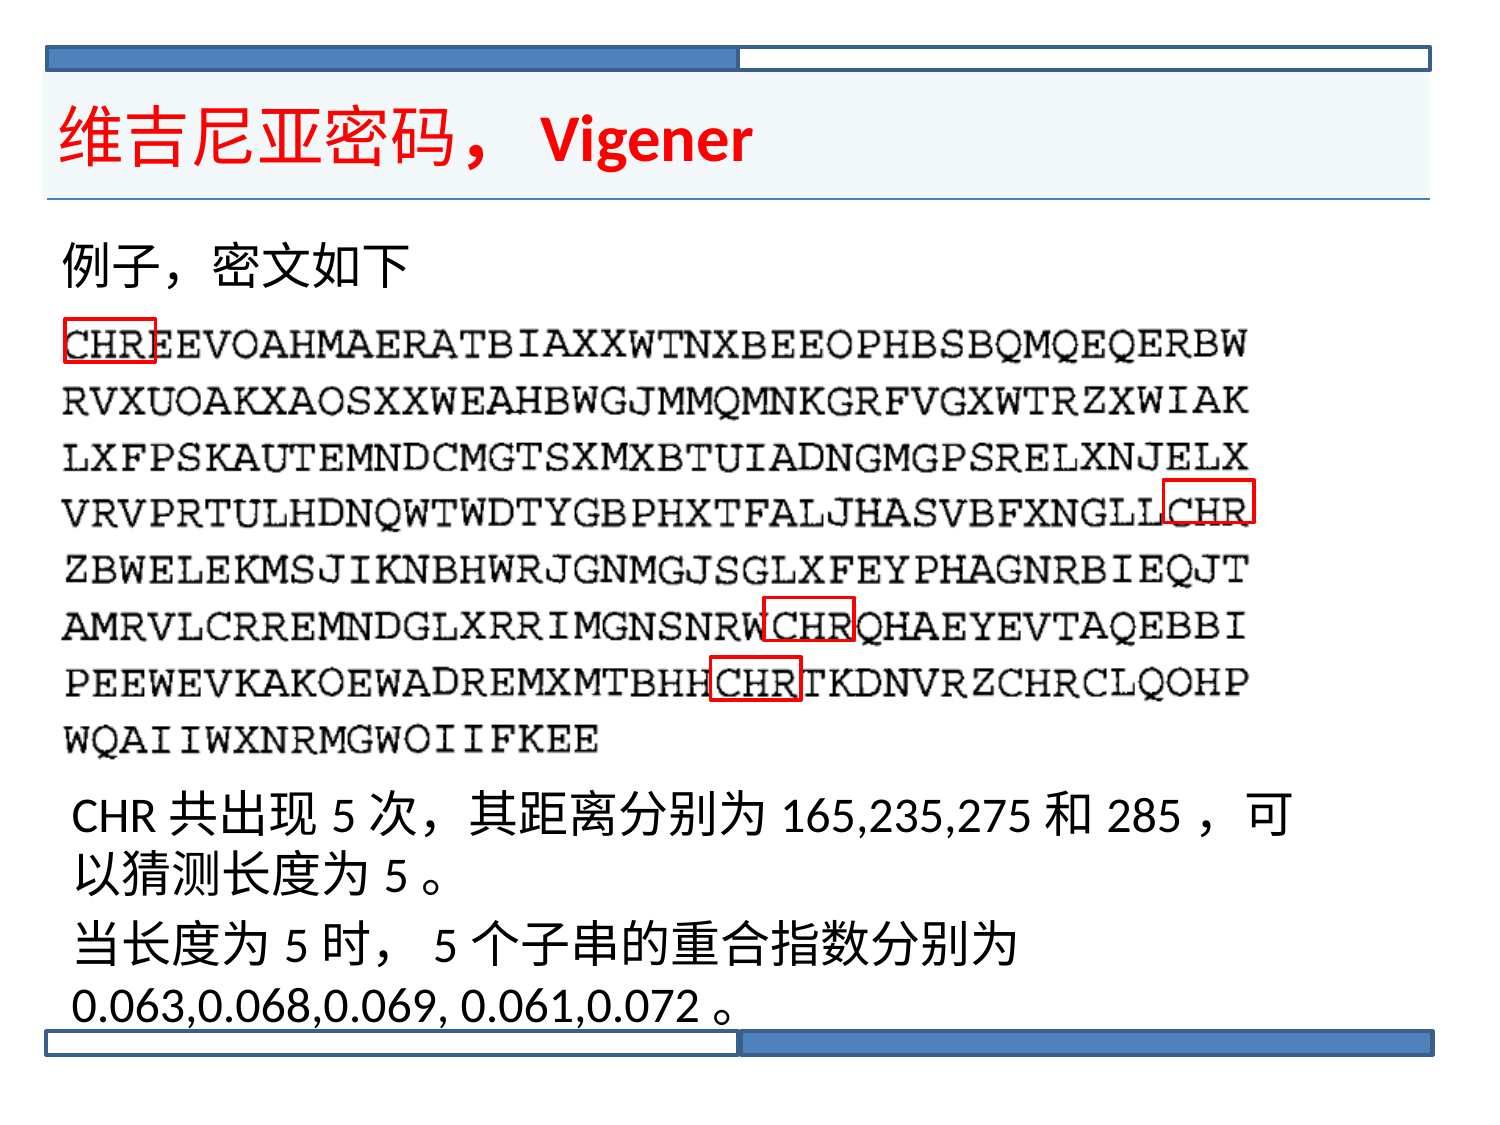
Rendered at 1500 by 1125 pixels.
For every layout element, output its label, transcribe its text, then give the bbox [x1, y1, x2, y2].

text_box CHR共出现5次，其距离分别为165,235,275和285，可以猜测长度为5。 当长度为5时，5个子串的重合指数分别为0.063,0.068,0.069, 0.061,0.072。 [56, 775, 1357, 1040]
title 维吉尼亚密码，Vigener [42, 70, 1430, 200]
text_box [45, 45, 736, 72]
text_box [736, 45, 1432, 72]
text_box 例子，密文如下 [46, 226, 1346, 302]
picture [46, 302, 1268, 783]
text_box [44, 1029, 740, 1057]
text_box [740, 1029, 1435, 1057]
